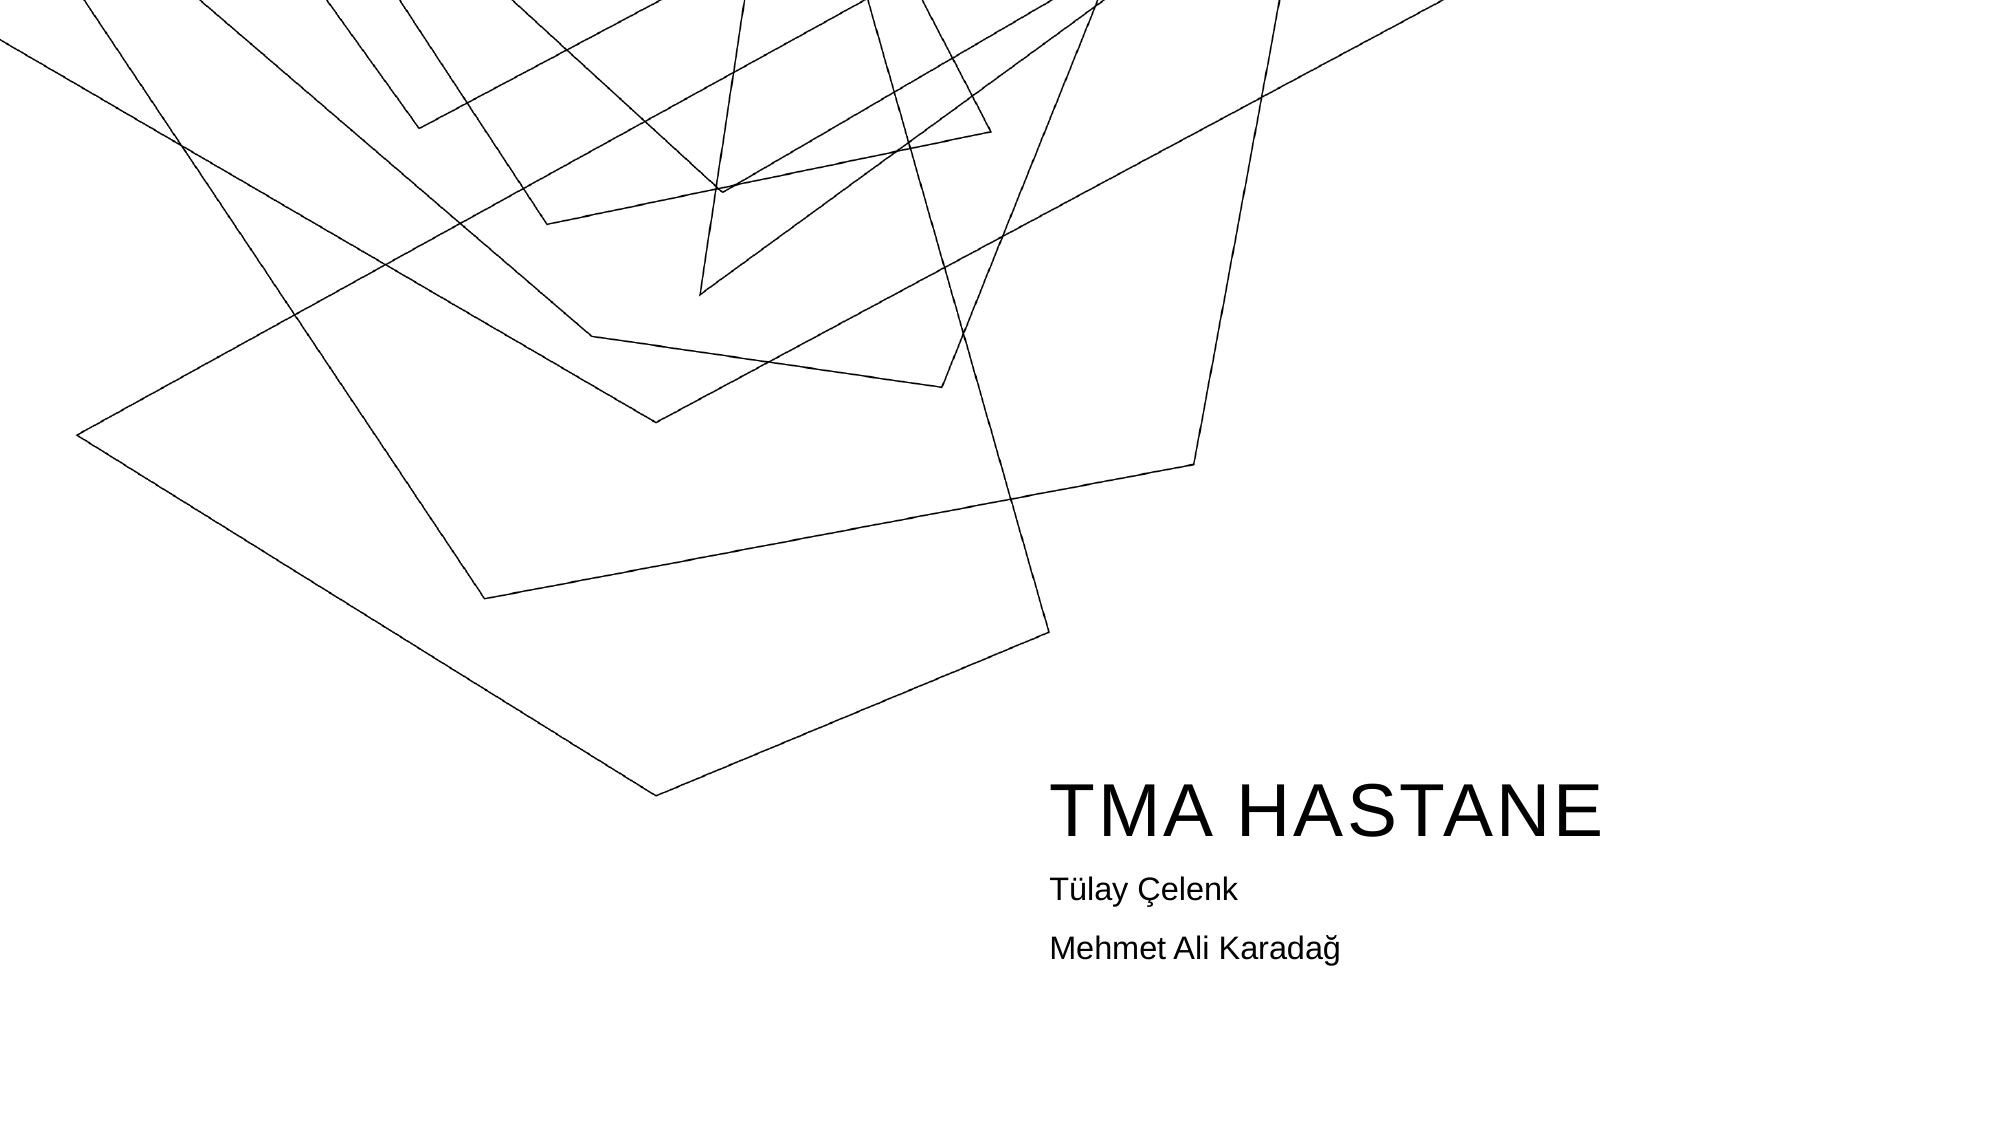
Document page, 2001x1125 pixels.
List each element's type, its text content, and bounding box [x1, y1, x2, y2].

subtitle Tülay Çelenk Mehmet Ali Karadağ [1034, 860, 1846, 974]
title tma Hastane [1034, 676, 1846, 860]
picture [0, 0, 1557, 830]
